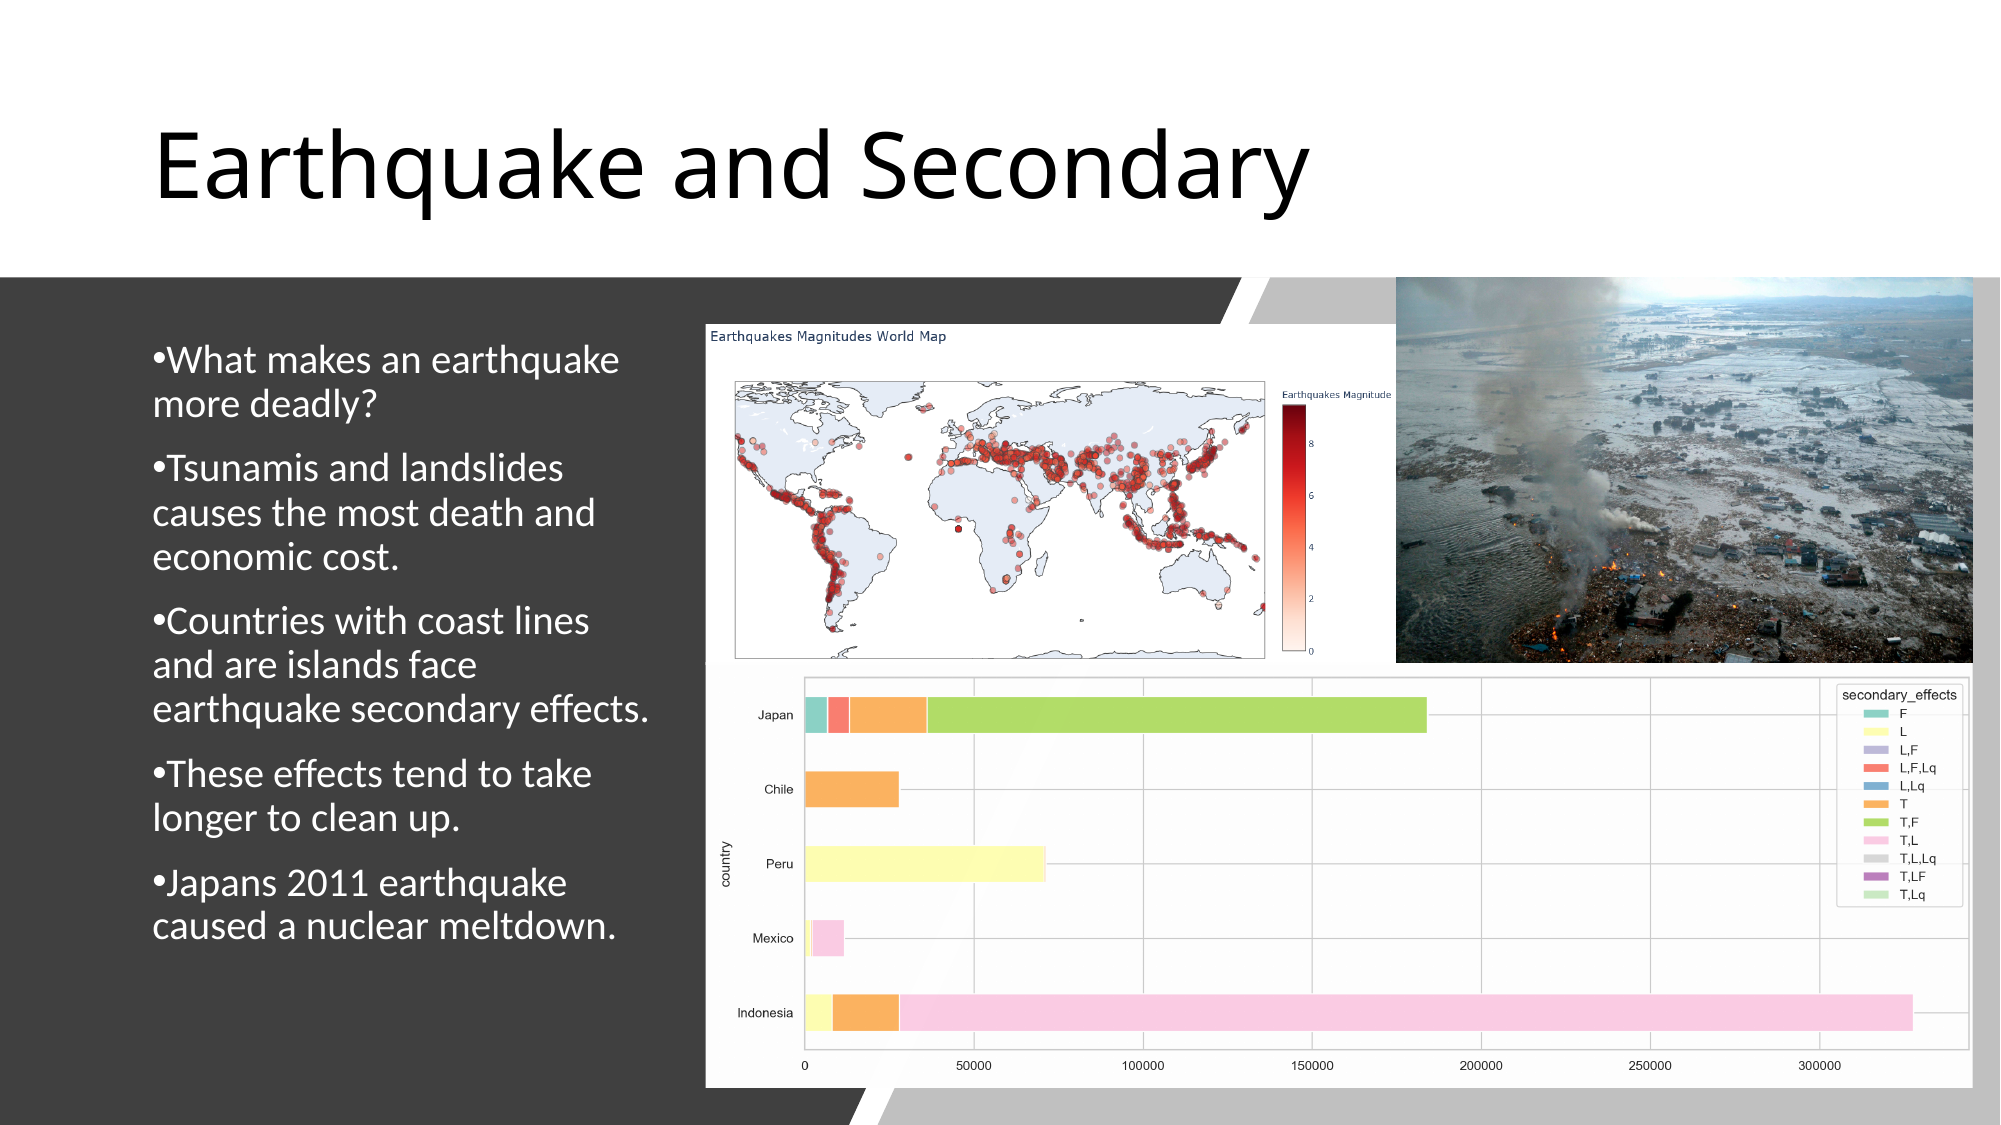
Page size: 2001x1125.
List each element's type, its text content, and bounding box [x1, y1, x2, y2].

text_box [0, 276, 1243, 1125]
text_box [876, 276, 2000, 1125]
picture [705, 277, 1973, 1088]
list What makes an earthquake more deadly? Tsunamis and landslides causes the most death and economic cost. Countries with coast lines and are islands face earthquake secondary effects. These effects tend to take longer to clean up. Japans 2011 earthquake caused a nuclear meltdown. [137, 330, 671, 998]
title Earthquake and Secondary [137, 59, 1863, 278]
